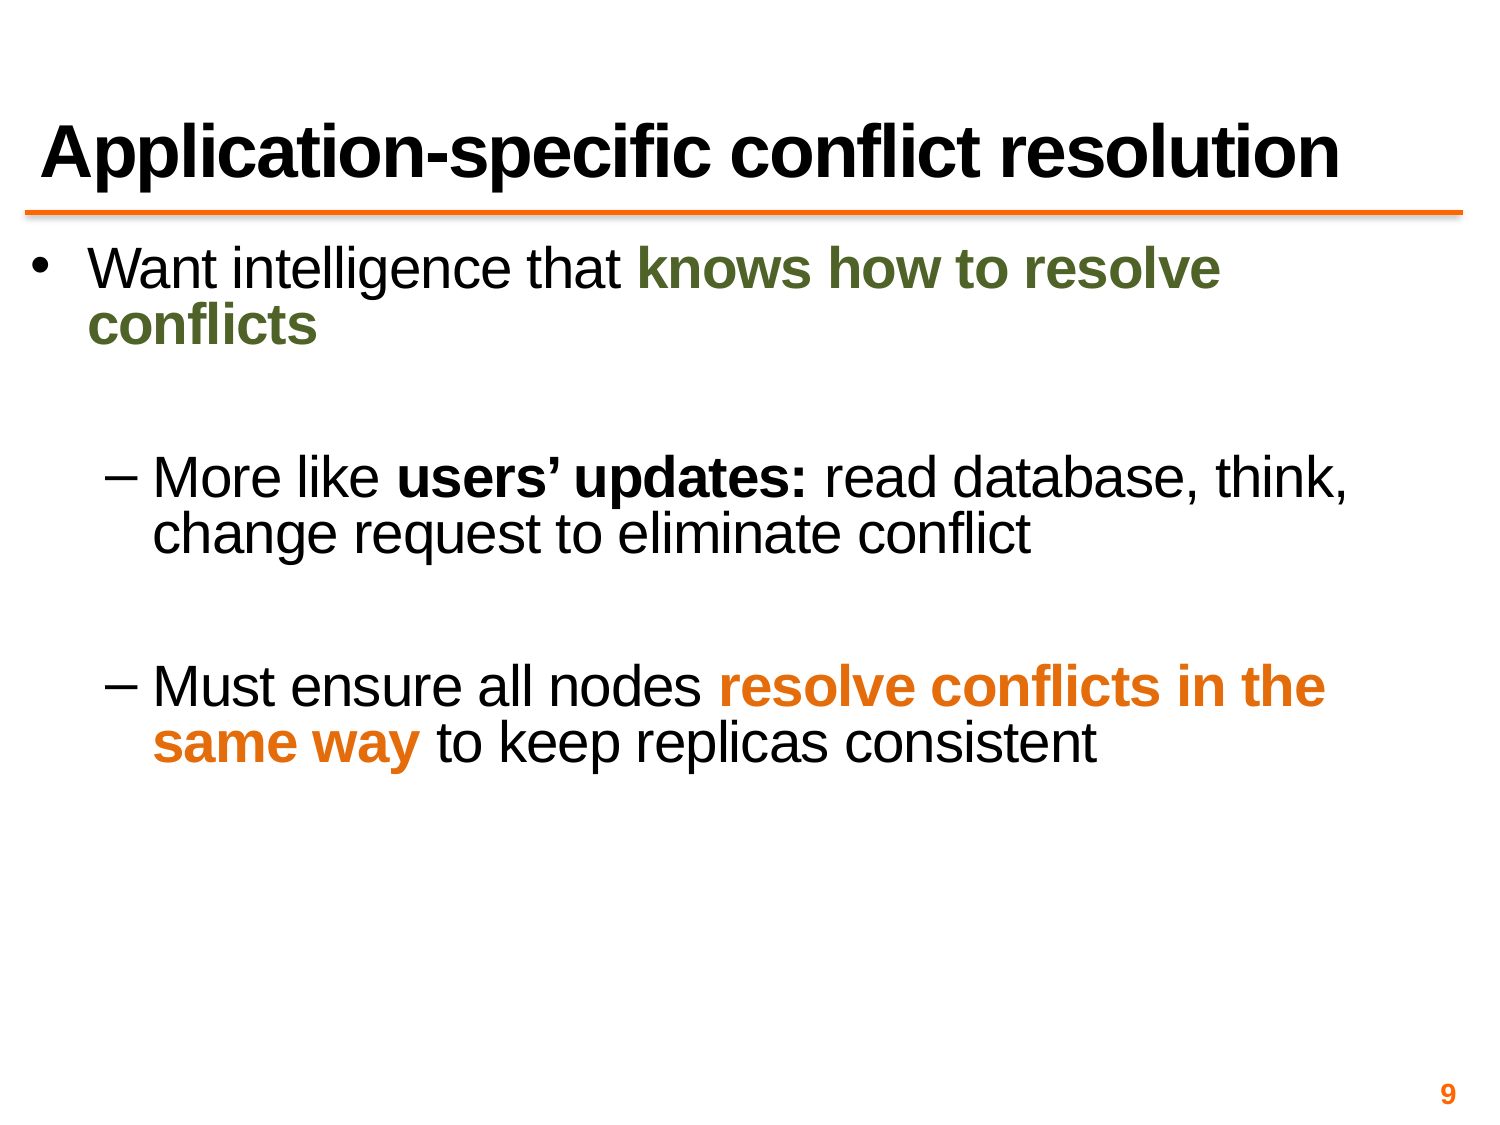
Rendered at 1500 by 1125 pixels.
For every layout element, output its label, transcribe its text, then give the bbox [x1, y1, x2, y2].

title Application-specific conflict resolution [24, 24, 1463, 201]
slide_number 9 [1112, 1074, 1463, 1110]
list Want intelligence that knows how to resolve conflicts More like users’ updates: read database, think, change request to eliminate conflict Must ensure all nodes resolve conflicts in the same way to keep replicas consistent [24, 237, 1463, 1063]
